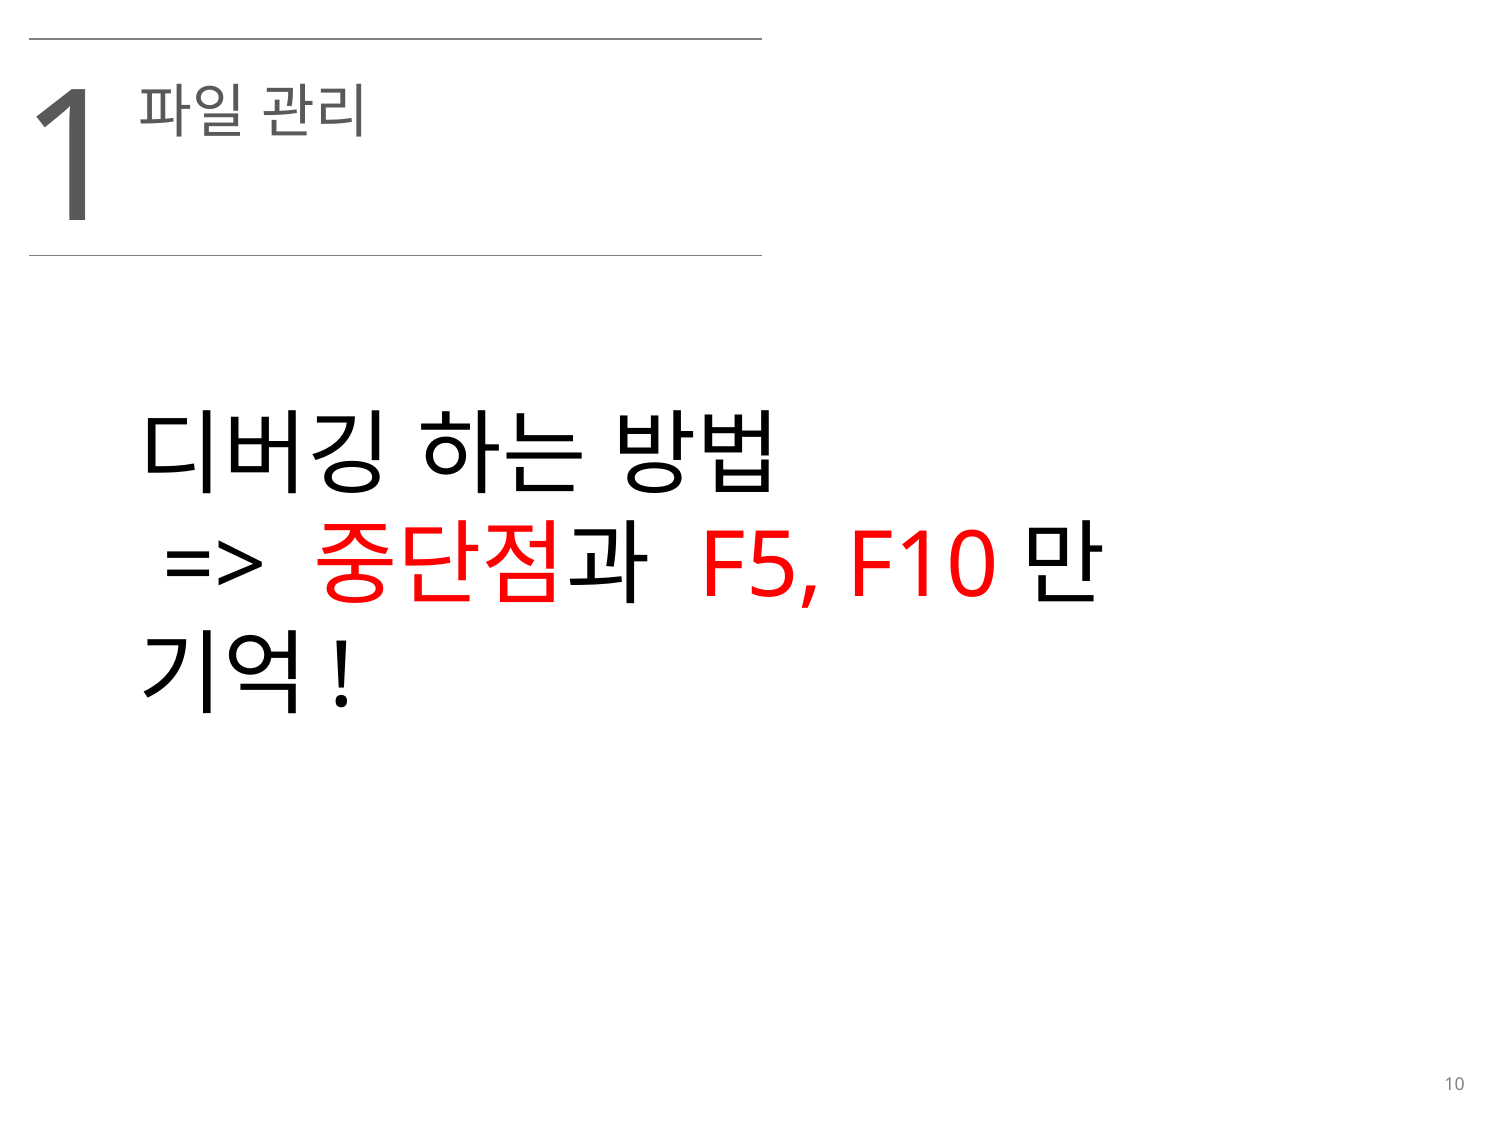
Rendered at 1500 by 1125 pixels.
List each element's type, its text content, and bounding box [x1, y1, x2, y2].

text_box 1 [5, 29, 124, 265]
text_box 파일 관리 [124, 66, 798, 152]
text_box 디버깅 하는 방법 => 중단점과 F5, F10만 기억! [123, 387, 1223, 733]
